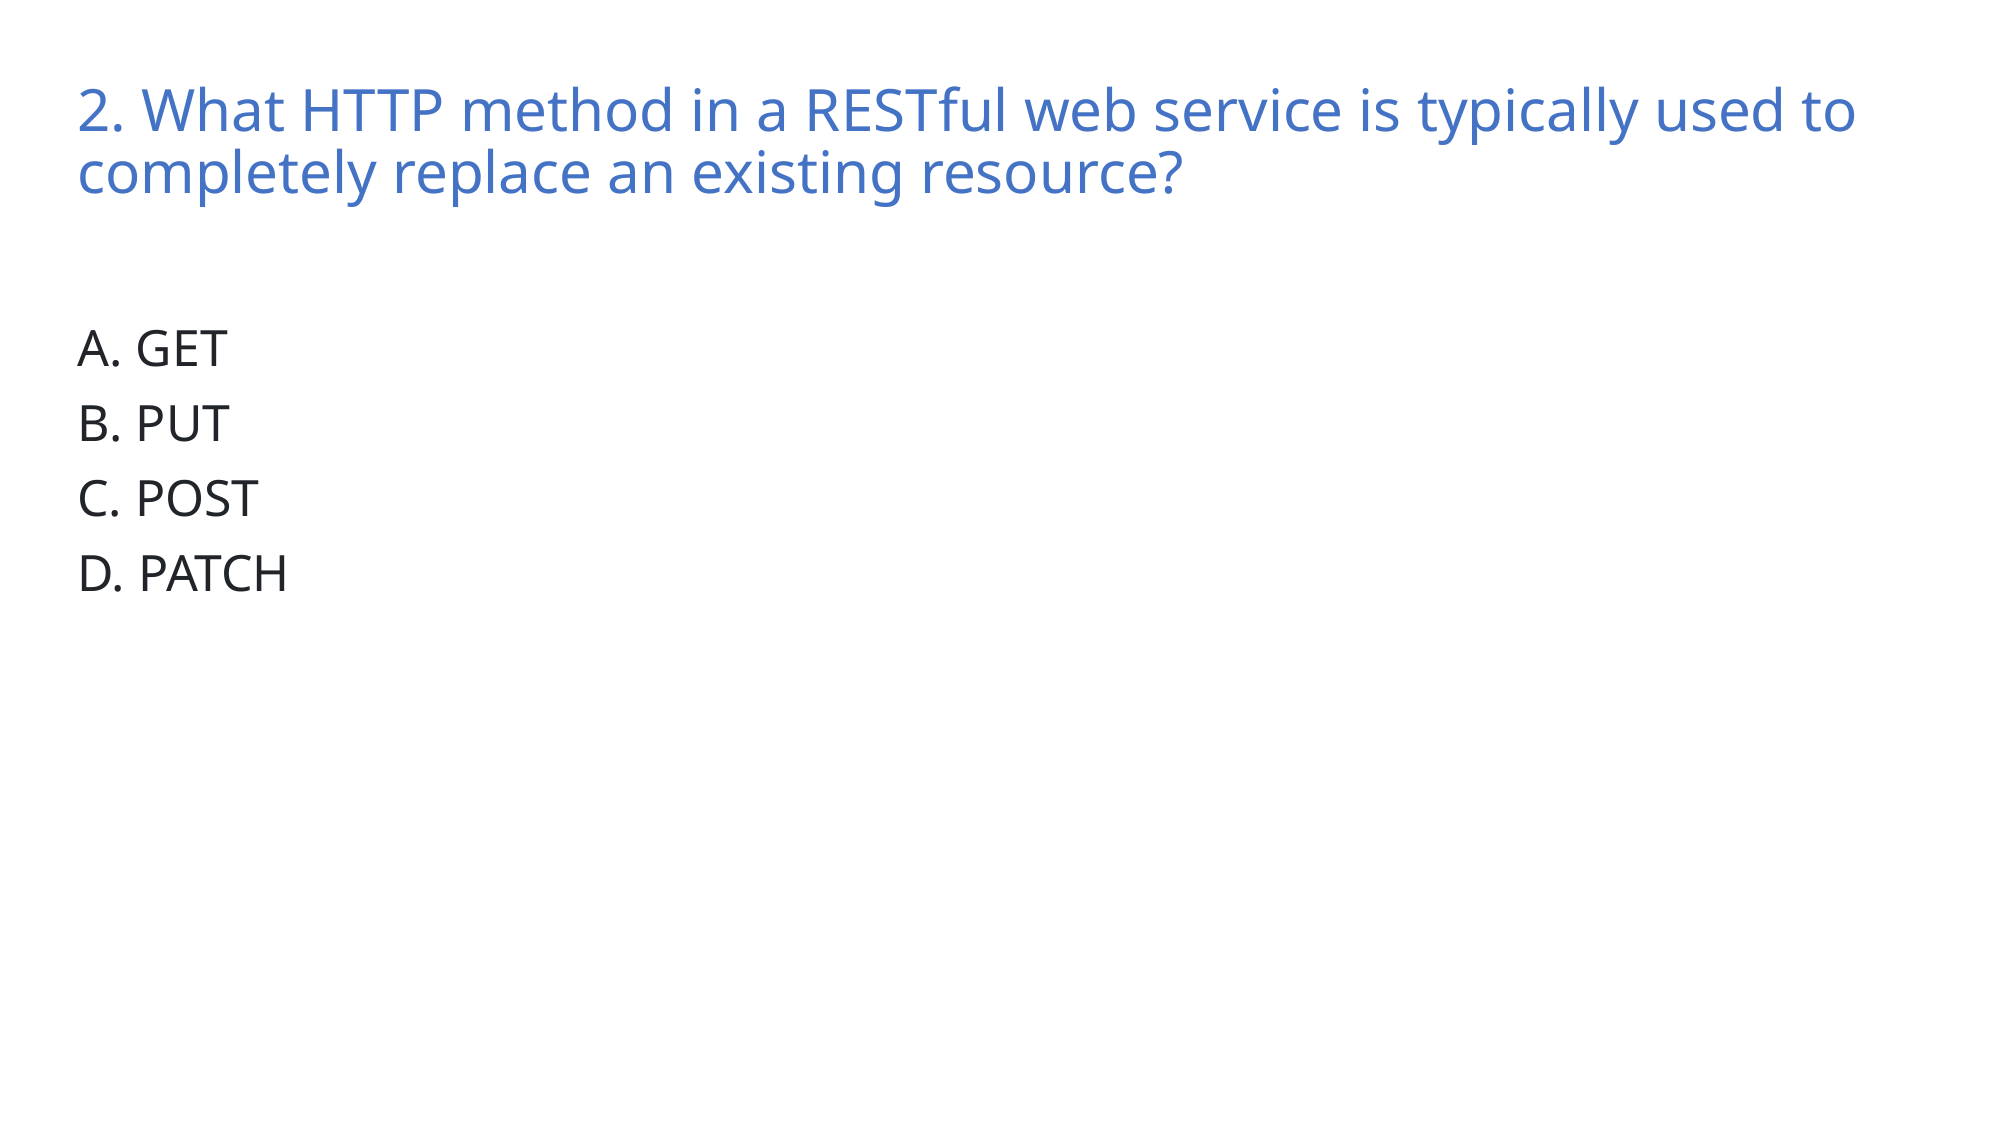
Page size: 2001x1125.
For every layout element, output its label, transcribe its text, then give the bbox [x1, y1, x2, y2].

list A. GET B. PUT C. POST D. PATCH [62, 224, 1938, 1036]
title 2. What HTTP method in a RESTful web service is typically used to completely replace an existing resource? [62, 62, 1938, 224]
